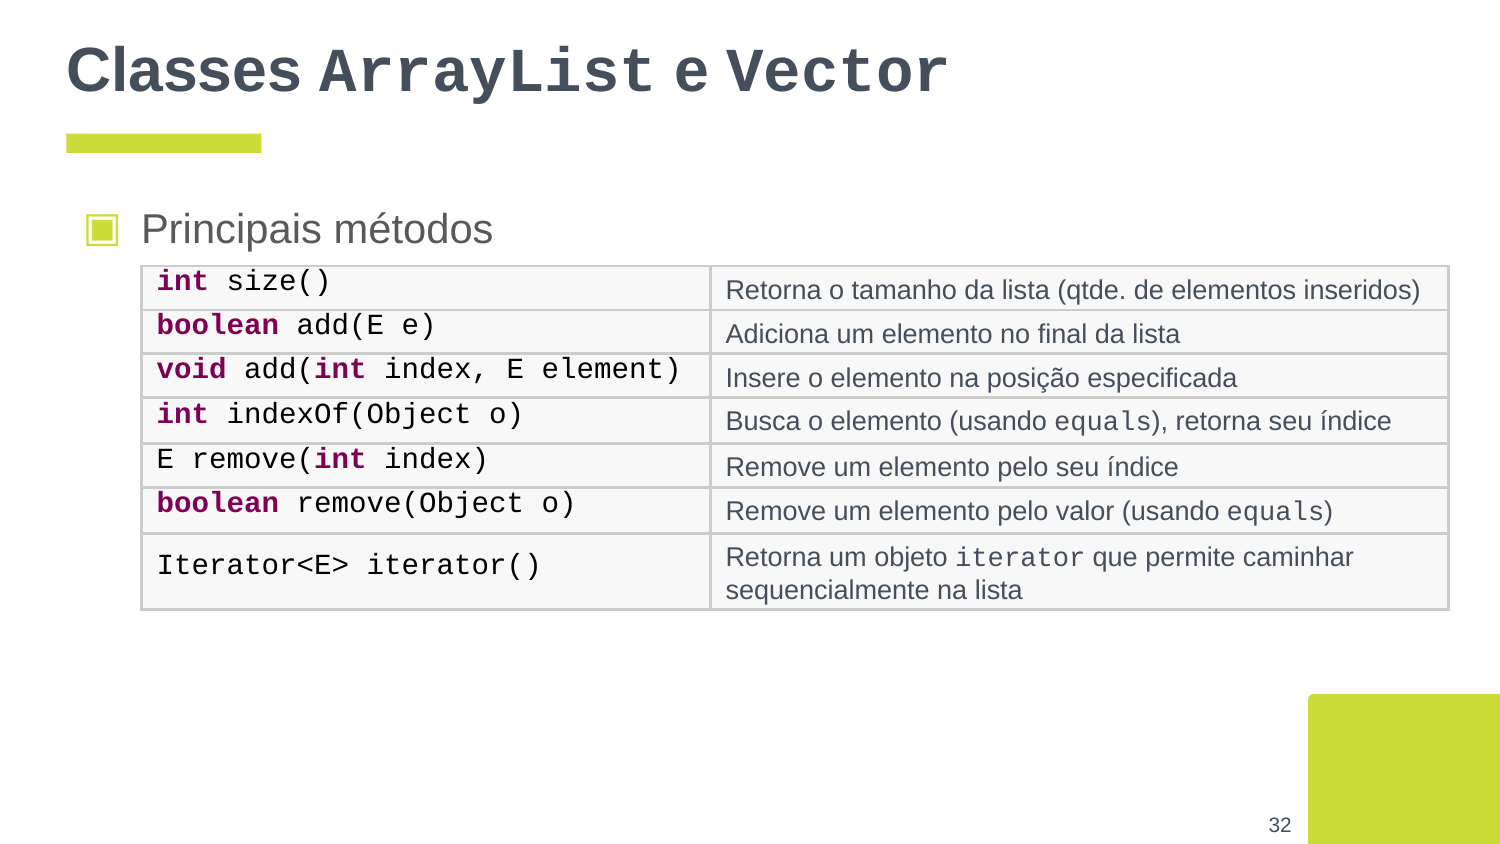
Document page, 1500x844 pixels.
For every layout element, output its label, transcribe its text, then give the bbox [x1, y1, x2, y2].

table_cell Busca o elemento (usando equals), retorna seu índice [712, 399, 1447, 442]
table_cell void add(int index, E element) [143, 355, 709, 396]
slide_number ‹#› [1216, 791, 1307, 844]
table_cell int indexOf(Object o) [143, 399, 709, 442]
table_cell Retorna um objeto iterator que permite caminhar sequencialmente na lista [712, 535, 1447, 608]
table_cell Iterator<E> iterator() [143, 535, 709, 608]
table_cell Insere o elemento na posição especificada [712, 355, 1447, 396]
table_cell boolean add(E e) [143, 311, 709, 352]
table_cell boolean remove(Object o) [143, 489, 709, 532]
table_cell Remove um elemento pelo valor (usando equals) [712, 489, 1447, 532]
table_cell Adiciona um elemento no final da lista [712, 311, 1447, 352]
list Principais métodos [51, 179, 1449, 257]
table_header int size() [143, 267, 709, 309]
table_header Retorna o tamanho da lista (qtde. de elementos inseridos) [712, 267, 1447, 309]
title Classes ArrayList e Vector [51, 0, 1449, 134]
table_cell E remove(int index) [143, 445, 709, 486]
table_cell Remove um elemento pelo seu índice [712, 445, 1447, 486]
